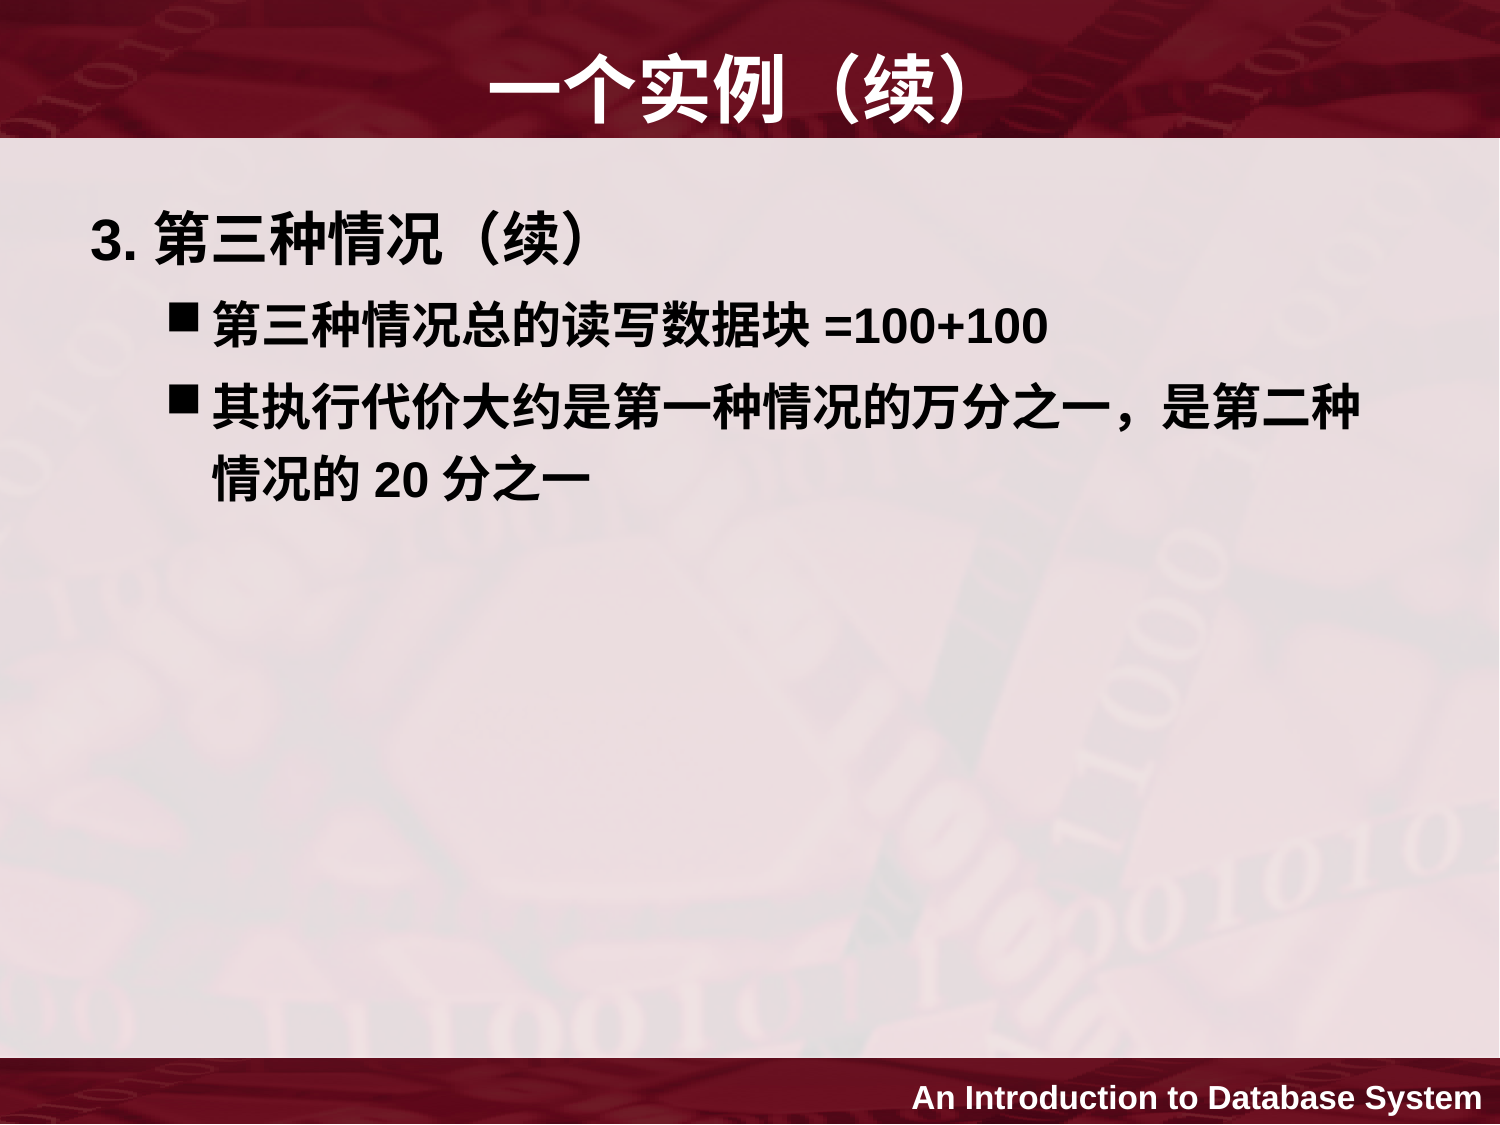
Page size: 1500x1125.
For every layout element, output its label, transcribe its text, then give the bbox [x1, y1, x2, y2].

picture [0, 0, 1500, 1124]
title 一个实例（续） [74, 0, 1426, 179]
list 3.第三种情况（续） 第三种情况总的读写数据块=100+100 其执行代价大约是第一种情况的万分之一，是第二种情况的20分之一 [74, 179, 1426, 1017]
